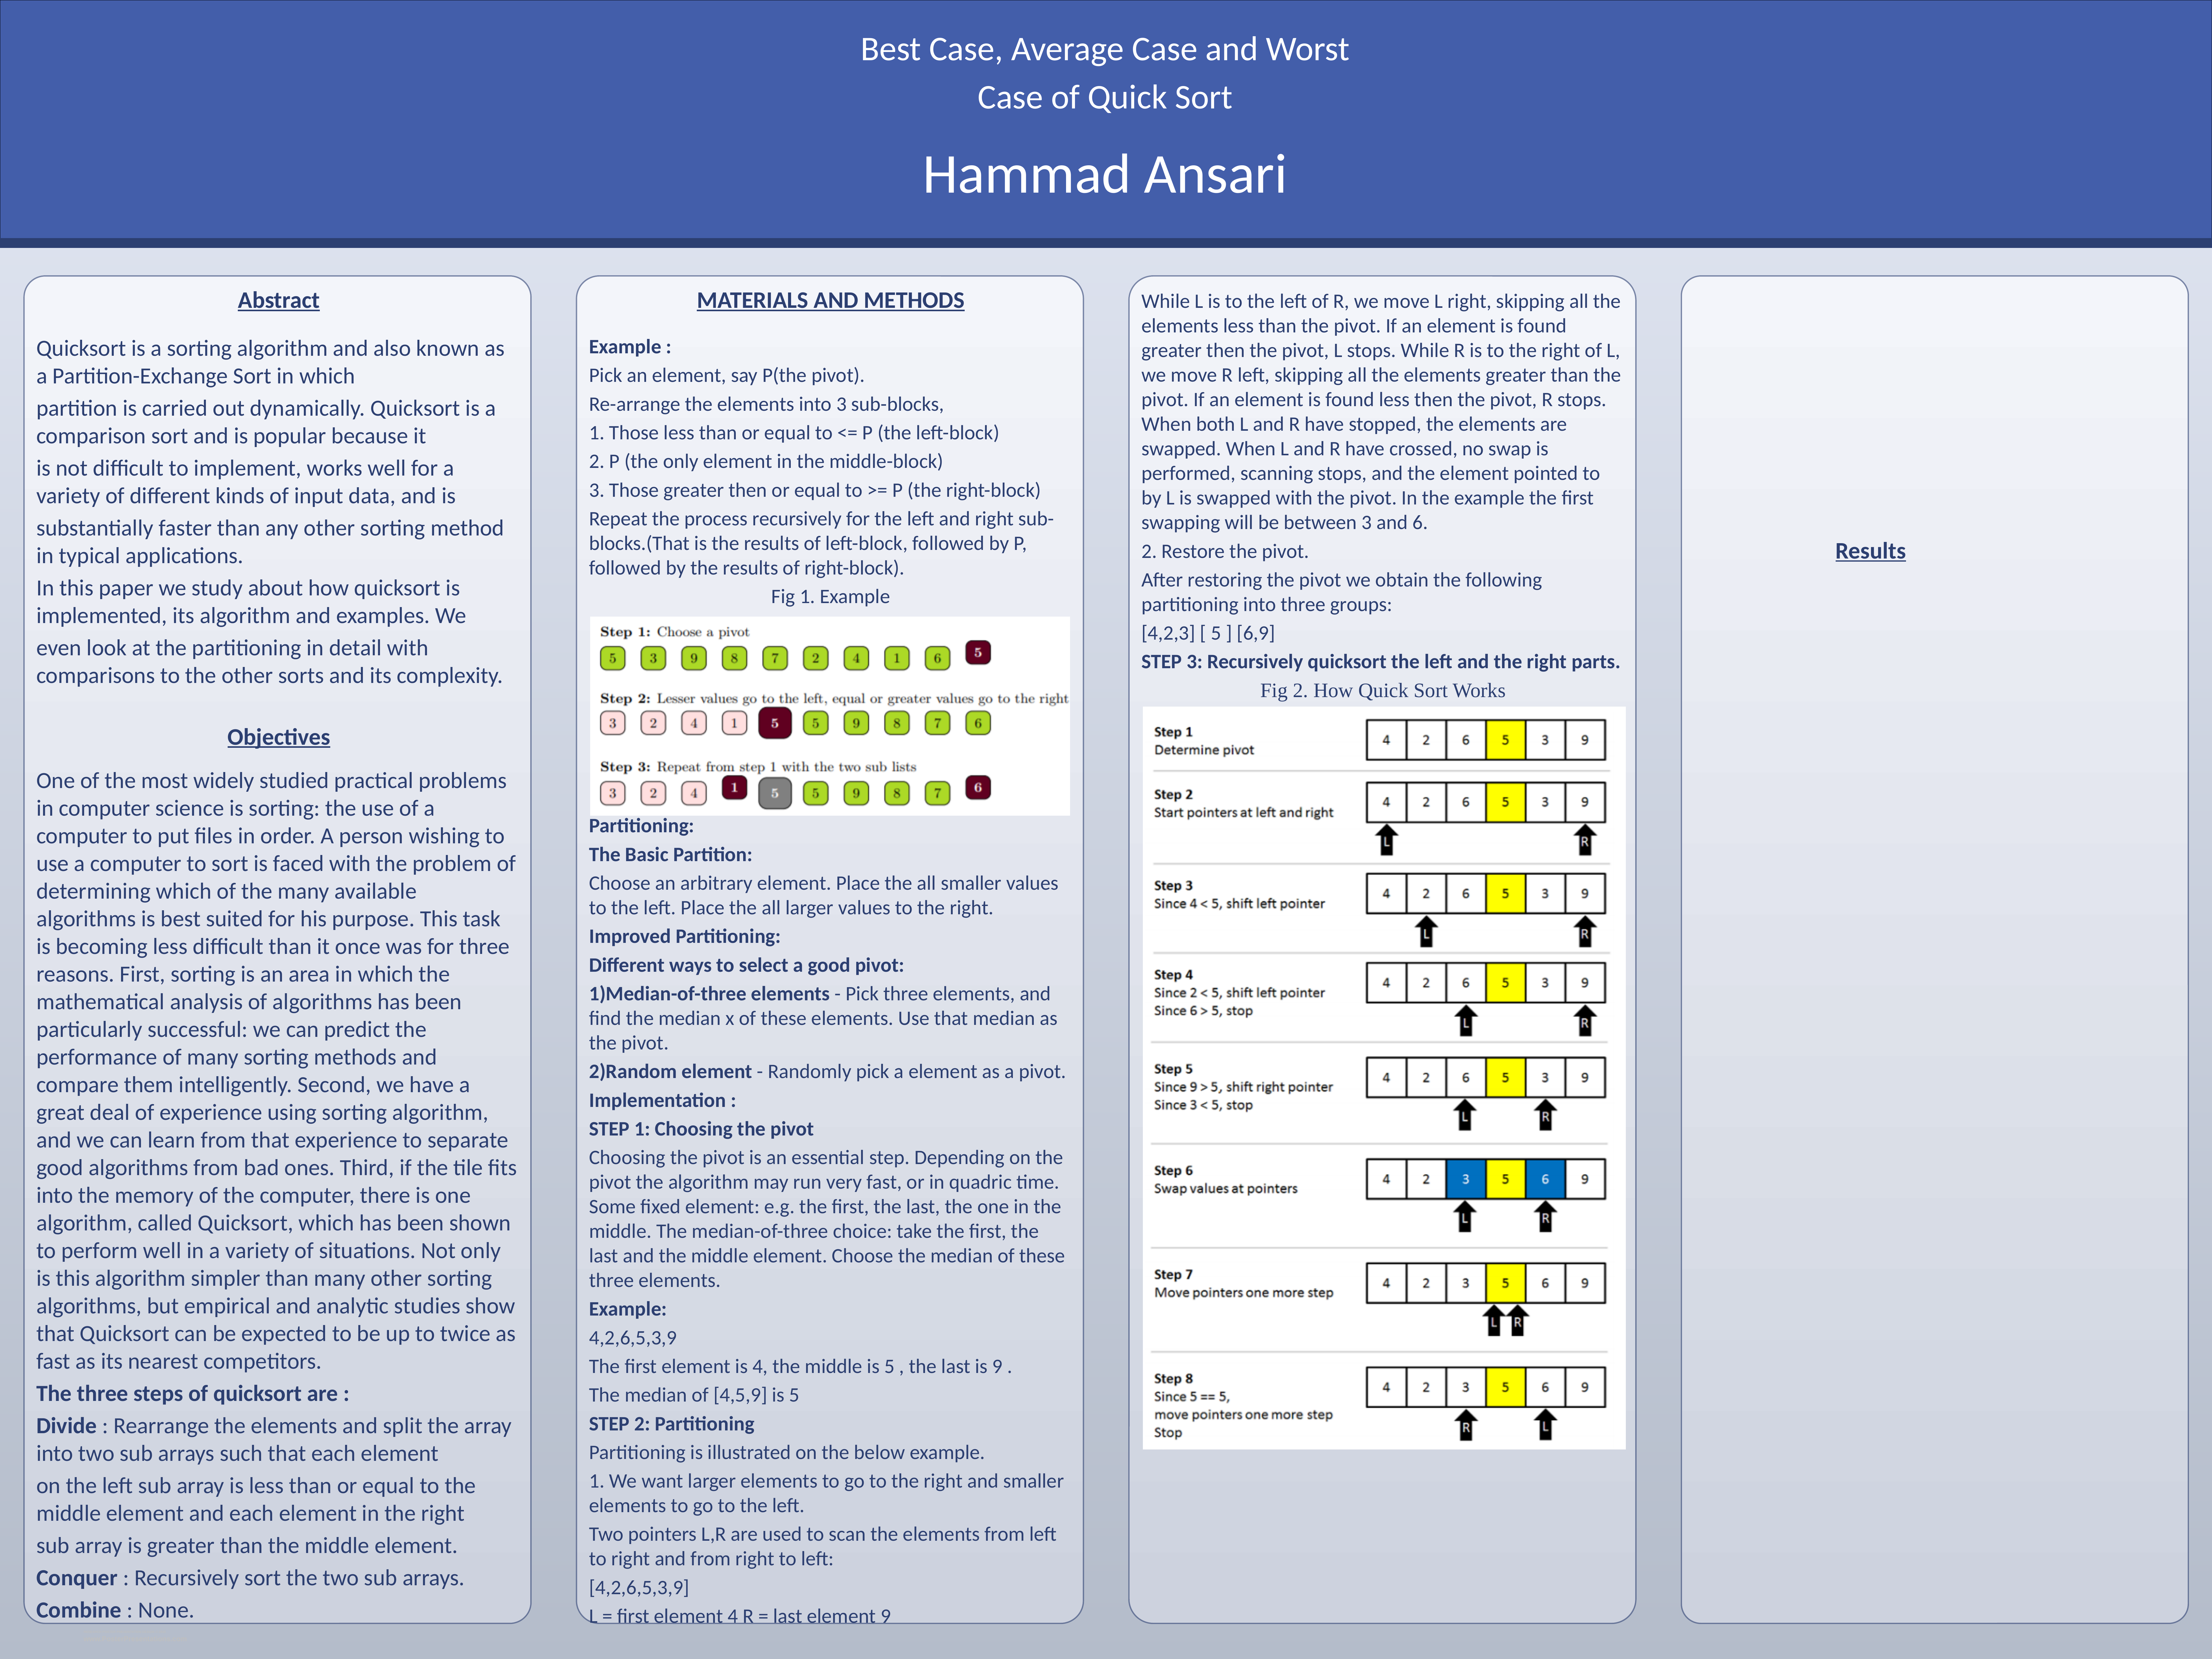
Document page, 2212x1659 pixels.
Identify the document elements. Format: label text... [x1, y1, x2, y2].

list Abstract [25, 280, 532, 318]
list While L is to the left of R, we move L right, skipping all the elements less than the pivot. If an element is found greater then the pivot, L stops. While R is to the right of L, we move R left, skipping all the elements greater than the pivot. If an element is found less then the pivot, R stops. When both L and R have stopped, the elements are swapped. When L and R have crossed, no swap is performed, scanning stops, and the element pointed to by L is swapped with the pivot. In the example the first swapping will be between 3 and 6. 2. Restore the pivot. After restoring the pivot we obtain the following partitioning into three groups: [4,2,3] [ 5 ] [6,9] STEP 3: Recursively quicksort the left and the right parts. Fig 2. How Quick Sort Works [1130, 276, 1637, 745]
list Quicksort is a sorting algorithm and also known as a Partition-Exchange Sort in which partition is carried out dynamically. Quicksort is a comparison sort and is popular because it is not difficult to implement, works well for a variety of different kinds of input data, and is substantially faster than any other sorting method in typical applications. In this paper we study about how quicksort is implemented, its algorithm and examples. We even look at the partitioning in detail with comparisons to the other sorts and its complexity. [25, 321, 532, 708]
picture [1143, 707, 1626, 1449]
list Objectives [25, 716, 532, 755]
list Example : Pick an element, say P(the pivot). Re-arrange the elements into 3 sub-blocks, 1. Those less than or equal to <= P (the left-block) 2. P (the only element in the middle-block) 3. Those greater then or equal to >= P (the right-block) Repeat the process recursively for the left and right sub-blocks.(That is the results of left-block, followed by P, followed by the results of right-block). Fig 1. Example Partitioning: The Basic Partition: Choose an arbitrary element. Place the all smaller values to the left. Place the all larger values to the right. Improved Partitioning: Different ways to select a good pivot: 1)Median-of-three elements - Pick three elements, and find the median x of these elements. Use that median as the pivot. 2)Random element - Randomly pick a element as a pivot. Implementation : STEP 1: Choosing the pivot Choosing the pivot is an essential step. Depending on the pivot the algorithm may run very fast, or in quadric time. Some fixed element: e.g. the first, the last, the one in the middle. The median-of-three choice: take the first, the last and the middle element. Choose the median of these three elements. Example: 4,2,6,5,3,9 The first element is 4, the middle is 5 , the last is 9 . The median of [4,5,9] is 5 STEP 2: Partitioning Partitioning is illustrated on the below example. 1. We want larger elements to go to the right and smaller elements to go to the left. Two pointers L,R are used to scan the elements from left to right and from right to left: [4,2,6,5,3,9] L = first element 4 R = last element 9 [577, 321, 1084, 1659]
list One of the most widely studied practical problems in computer science is sorting: the use of a computer to put files in order. A person wishing to use a computer to sort is faced with the problem of determining which of the many available algorithms is best suited for his purpose. This task is becoming less difficult than it once was for three reasons. First, sorting is an area in which the mathematical analysis of algorithms has been particularly successful: we can predict the performance of many sorting methods and compare them intelligently. Second, we have a great deal of experience using sorting algorithm, and we can learn from that experience to separate good algorithms from bad ones. Third, if the tile fits into the memory of the computer, there is one algorithm, called Quicksort, which has been shown to perform well in a variety of situations. Not only is this algorithm simpler than many other sorting algorithms, but empirical and analytic studies show that Quicksort can be expected to be up to twice as fast as its nearest competitors. The three steps of quicksort are : Divide : Rearrange the elements and split the array into two sub arrays such that each element on the left sub array is less than or equal to the middle element and each element in the right sub array is greater than the middle element. Conquer : Recursively sort the two sub arrays. Combine : None. [25, 753, 532, 1642]
list MATERIALS AND METHODS [577, 280, 1084, 318]
list Best Case, Average Case and Worst Case of Quick Sort [299, 23, 1912, 126]
list Results [1637, 530, 2124, 568]
list Hammad Ansari [299, 134, 1912, 209]
picture [590, 617, 1070, 816]
